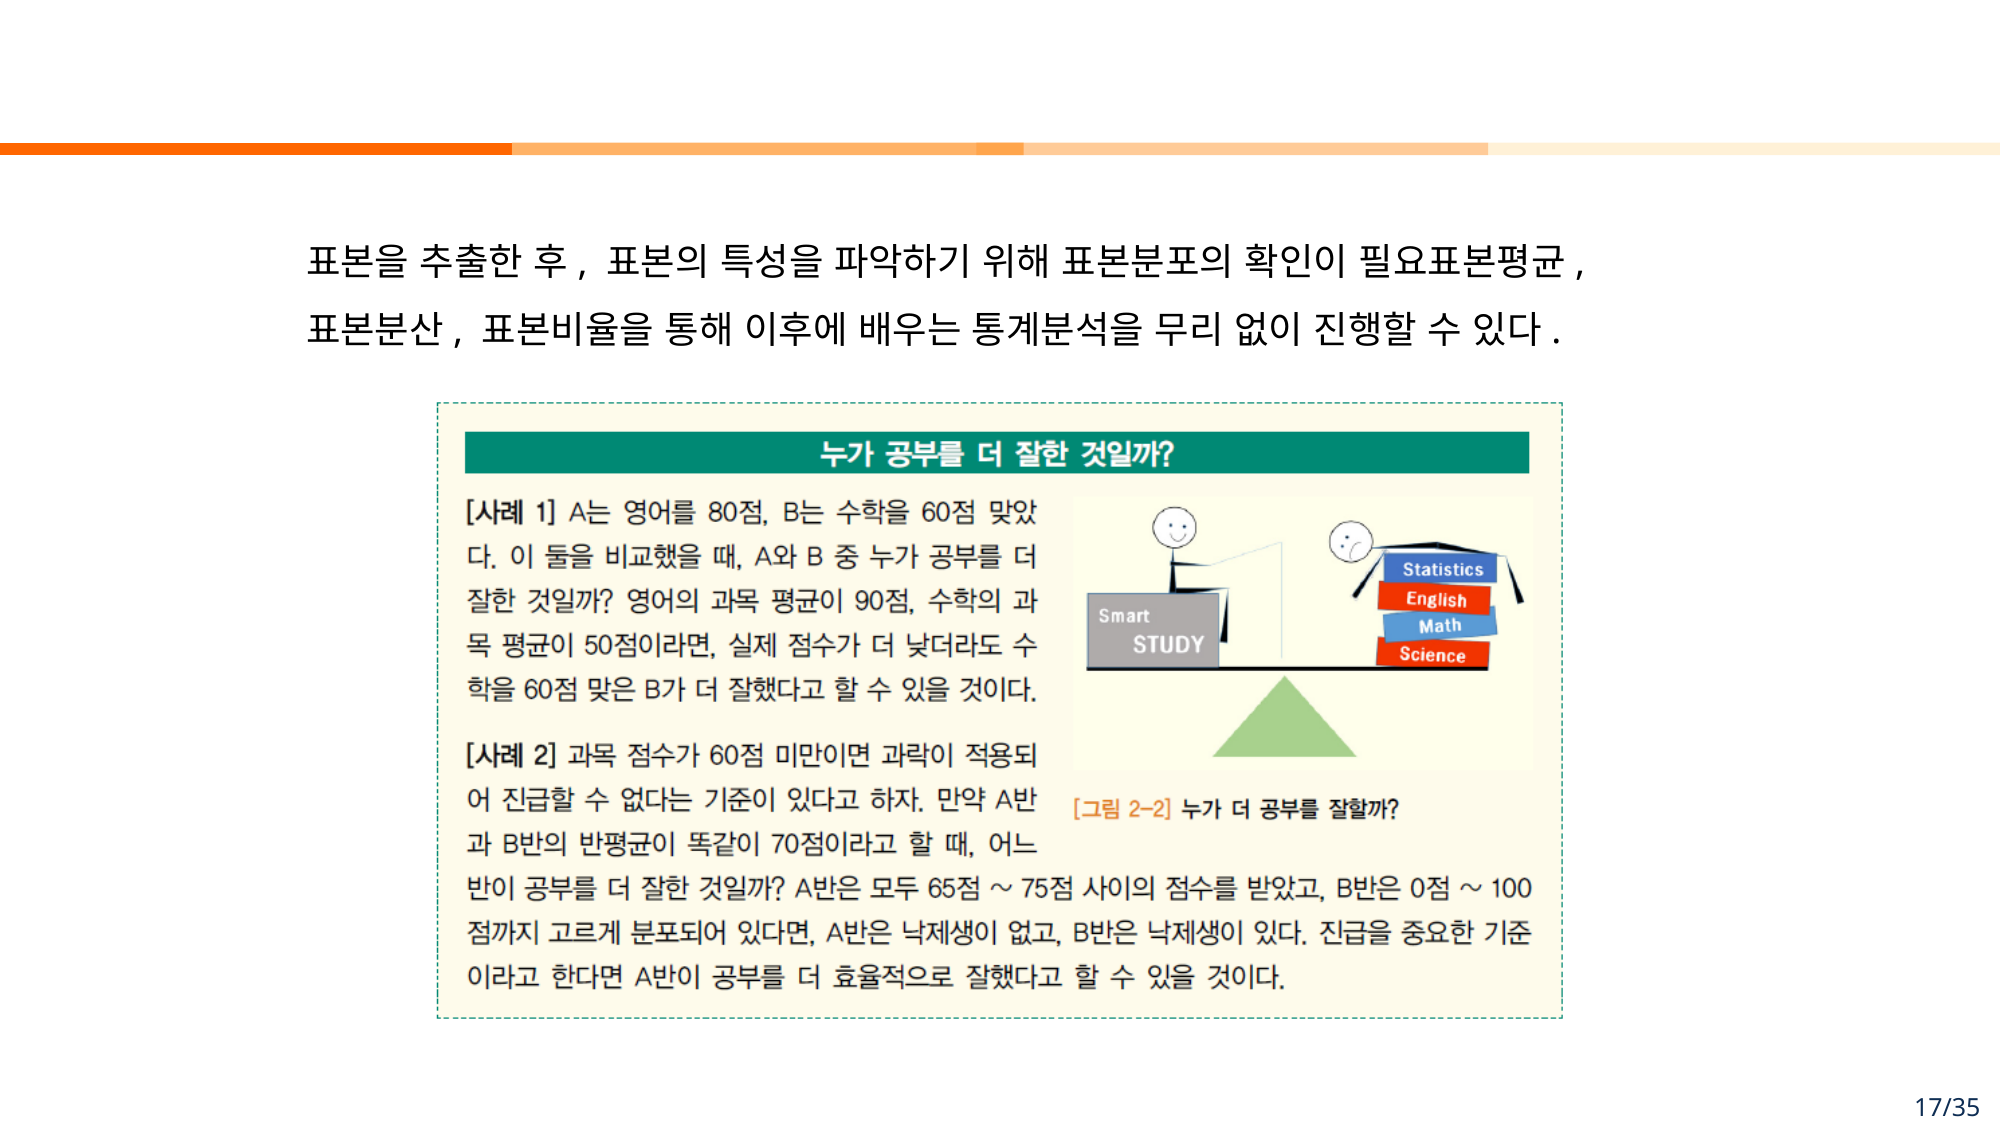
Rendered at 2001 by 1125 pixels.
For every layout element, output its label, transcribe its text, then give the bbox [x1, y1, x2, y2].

picture [432, 396, 1568, 1023]
list 표본을 추출한 후, 표본의 특성을 파악하기 위해 표본분포의 확인이 필요표본평균, 표본분산, 표본비율을 통해 이후에 배우는 통계분석을 무리 없이 진행할 수 있다. [291, 208, 1709, 1071]
